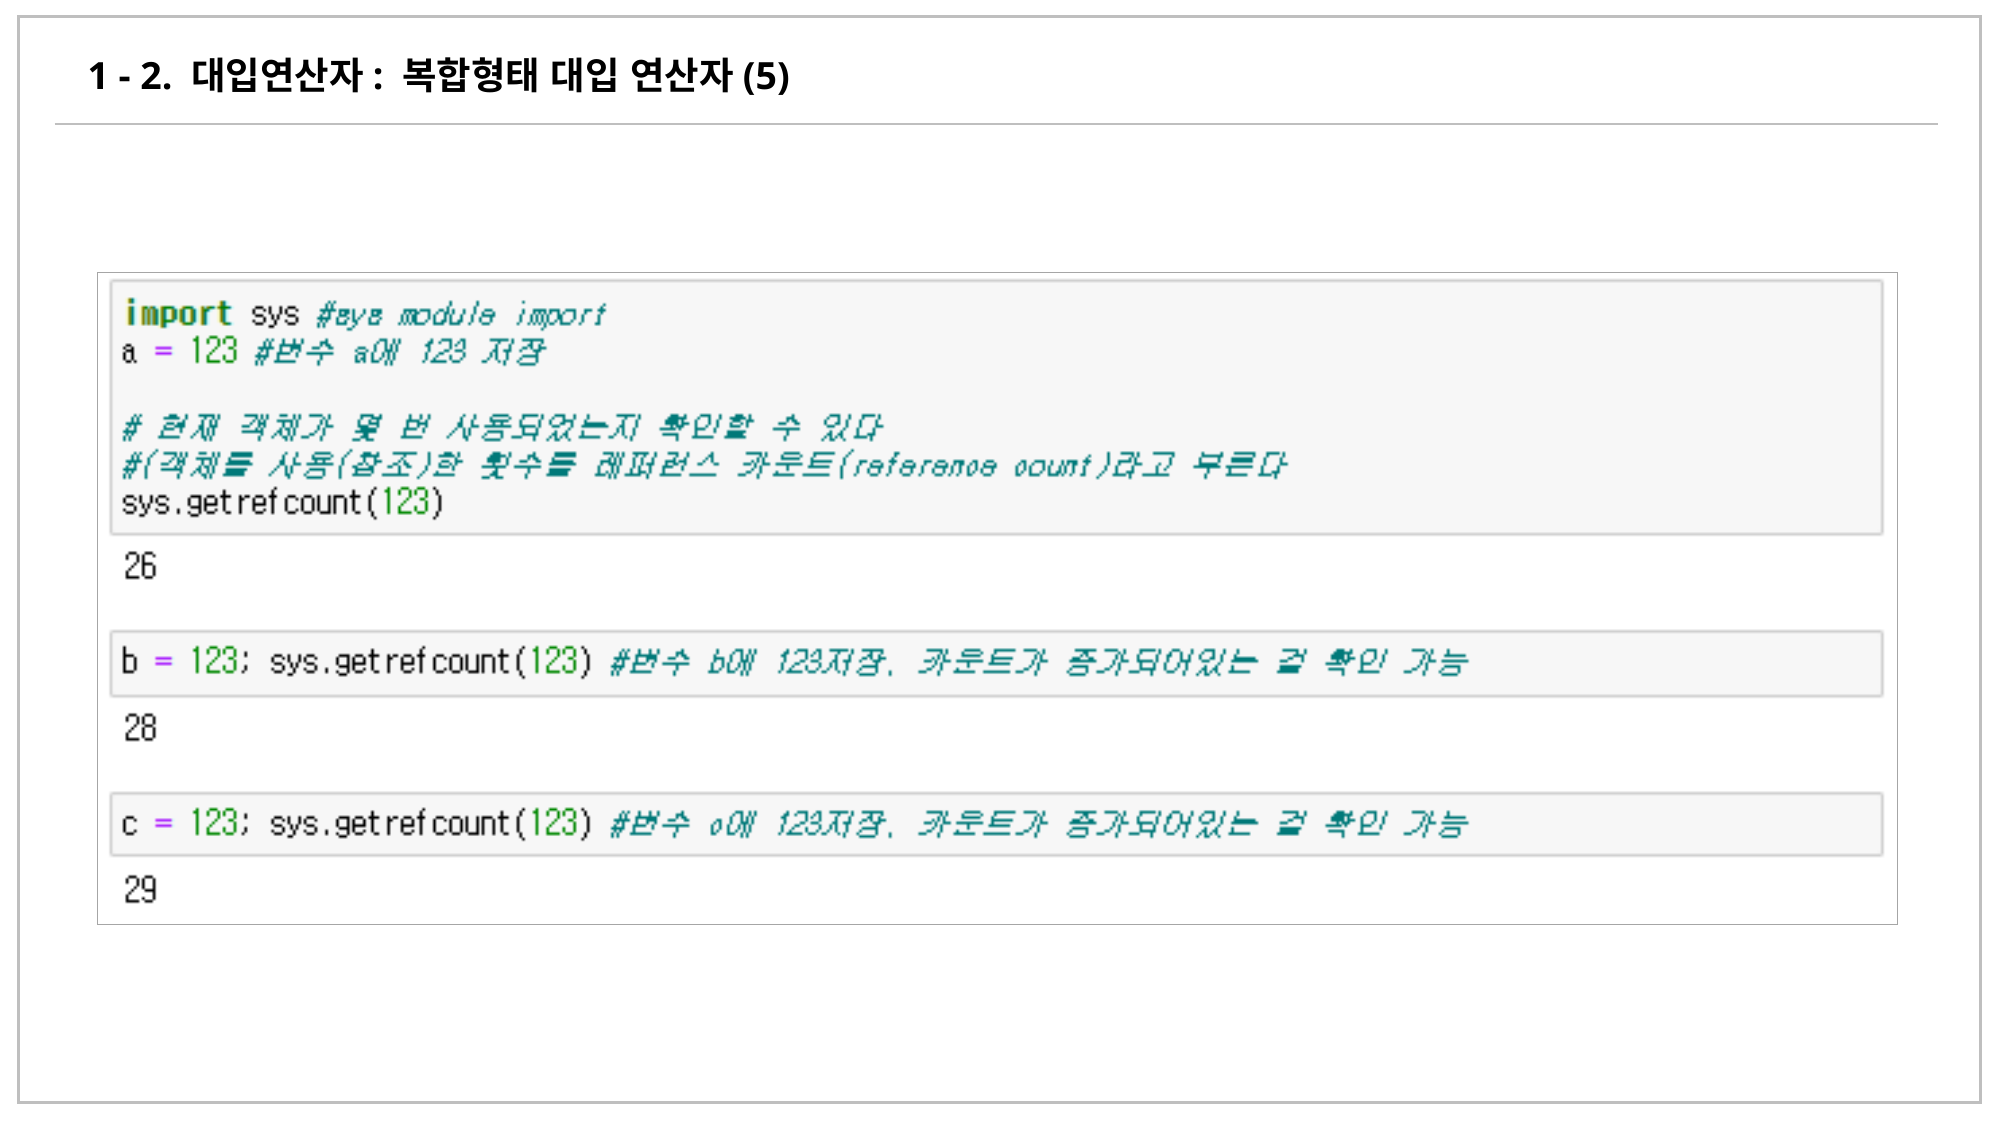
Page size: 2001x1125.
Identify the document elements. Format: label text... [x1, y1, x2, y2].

picture [97, 272, 1898, 925]
text_box 1 - 2. 대입연산자: 복합형태 대입 연산자(5) [72, 44, 805, 104]
